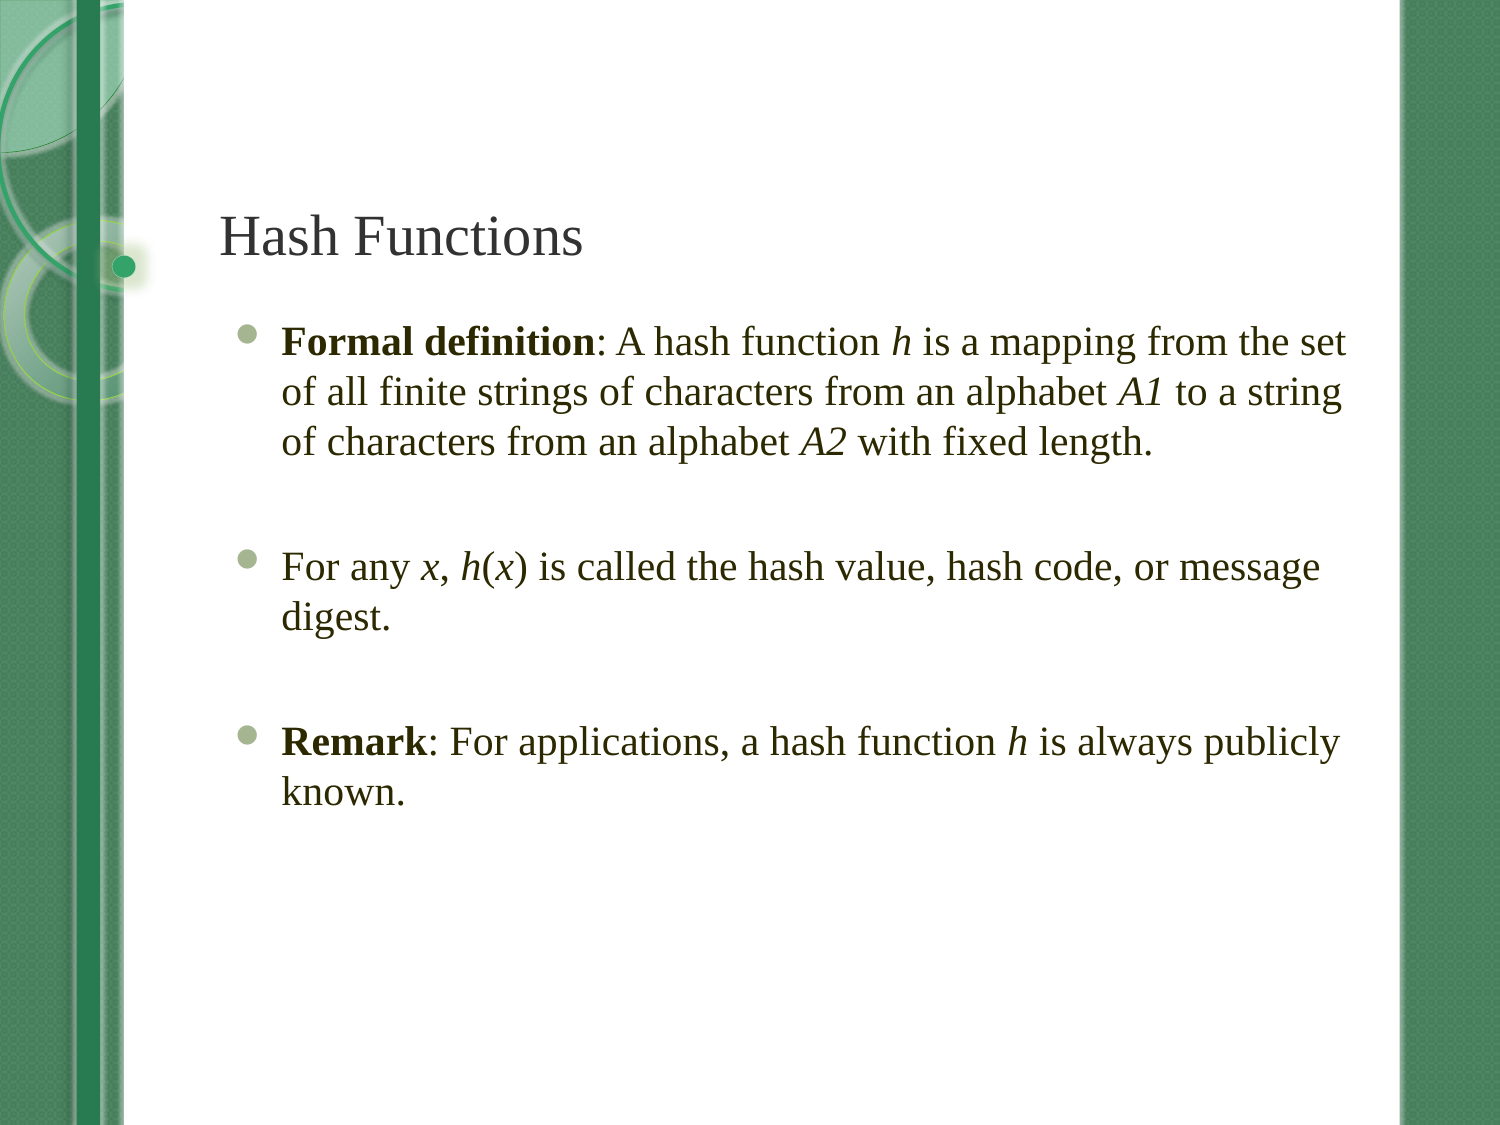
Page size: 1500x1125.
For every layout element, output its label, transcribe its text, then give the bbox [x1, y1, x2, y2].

title Hash Functions [204, 138, 1388, 327]
list Formal definition: A hash function h is a mapping from the set of all finite strings of characters from an alphabet A1 to a string of characters from an alphabet A2 with fixed length. For any x, h(x) is called the hash value, hash code, or message digest. Remark: For applications, a hash function h is always publicly known. [206, 306, 1400, 1024]
